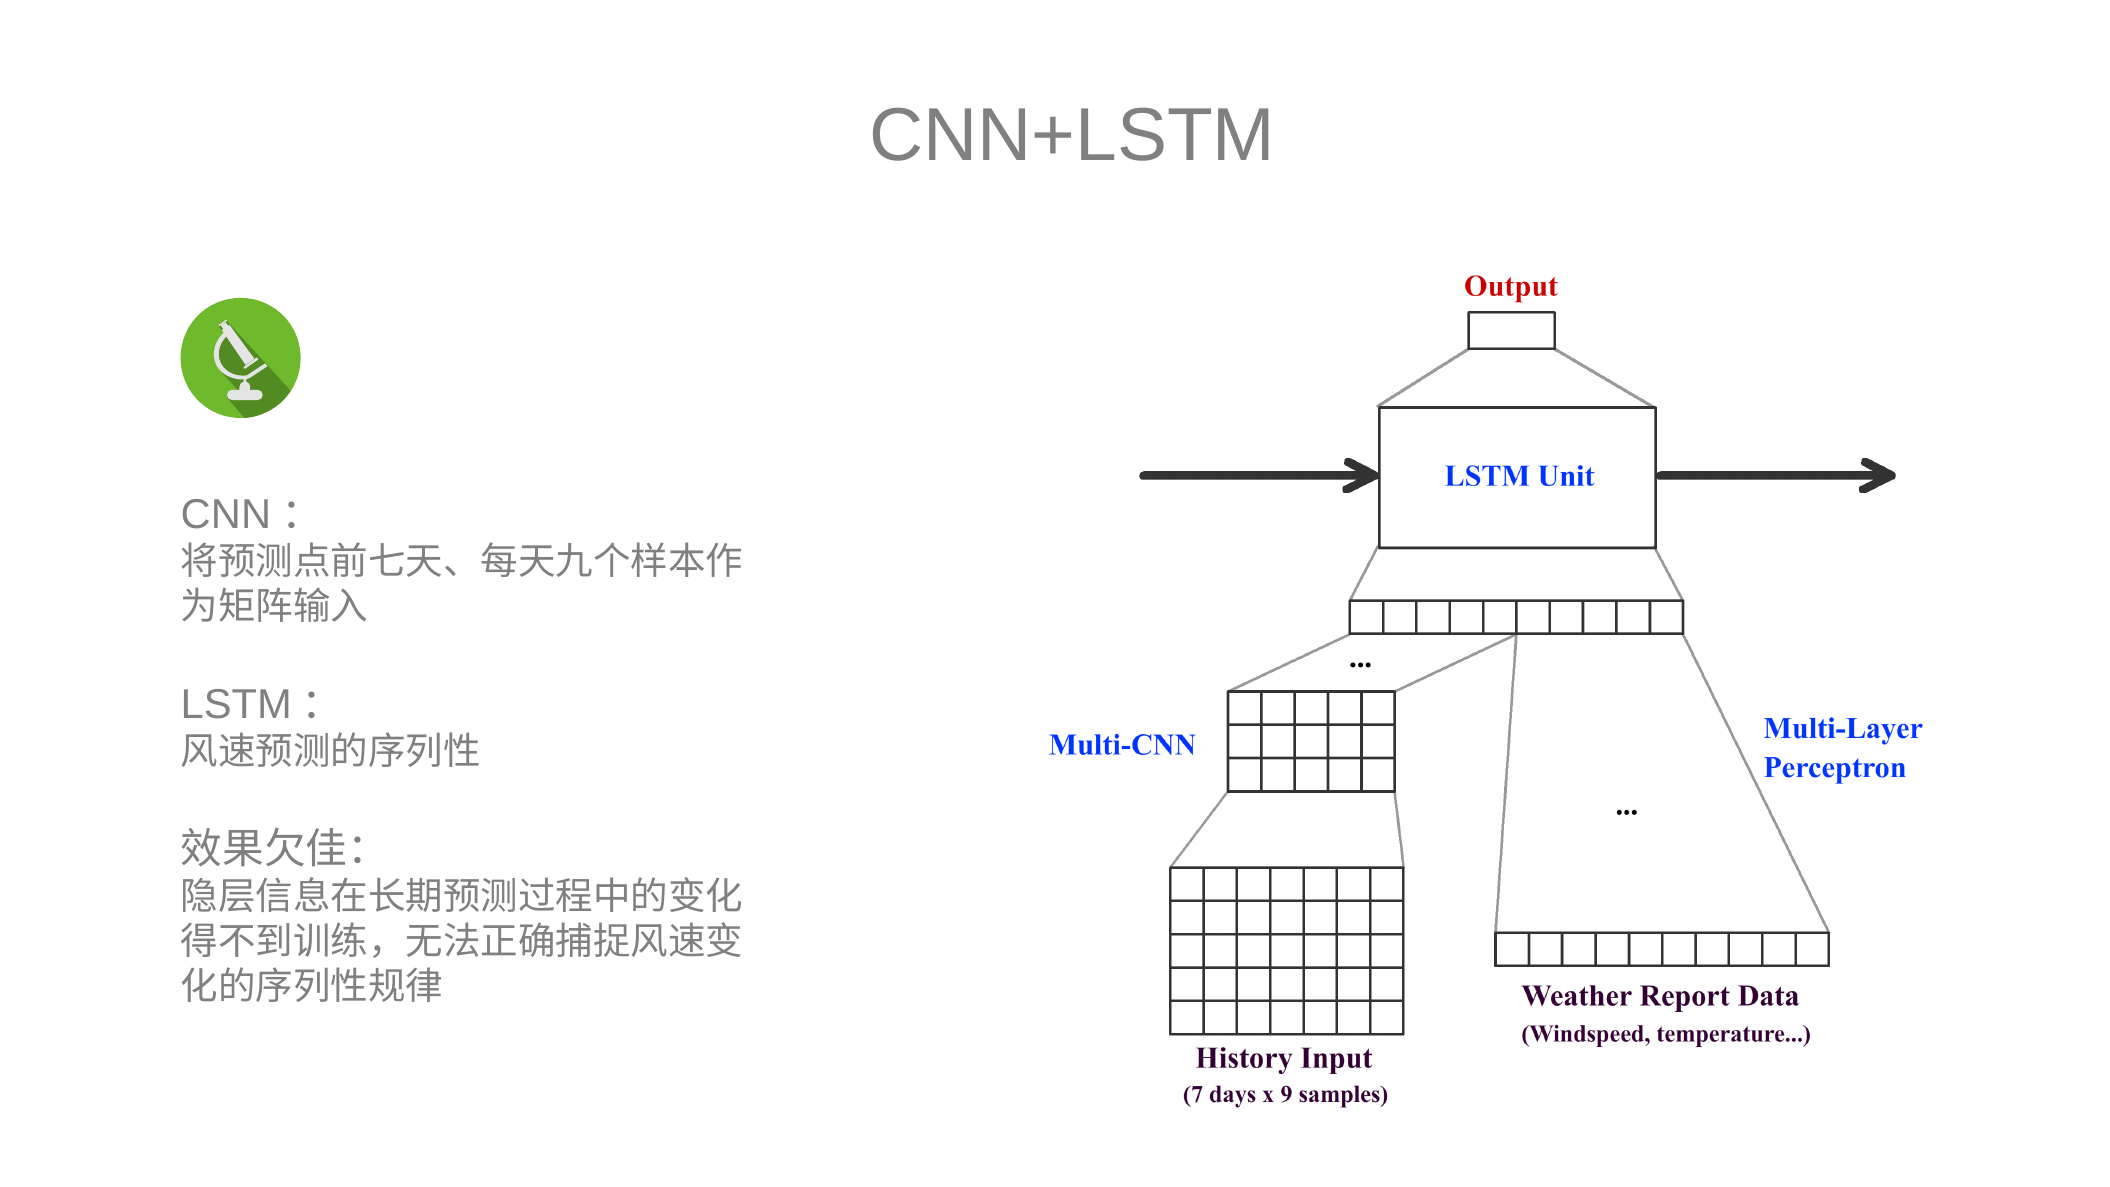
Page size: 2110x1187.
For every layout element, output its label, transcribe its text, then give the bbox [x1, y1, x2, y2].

text_box CNN： 将预测点前七天、每天九个样本作为矩阵输入 LSTM： 风速预测的序列性 效果欠佳： 隐层信息在长期预测过程中的变化得不到训练，无法正确捕捉风速变化的序列性规律 [180, 486, 760, 1047]
picture [1042, 262, 1929, 1114]
text_box CNN+LSTM [853, 85, 1291, 176]
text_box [180, 297, 301, 418]
